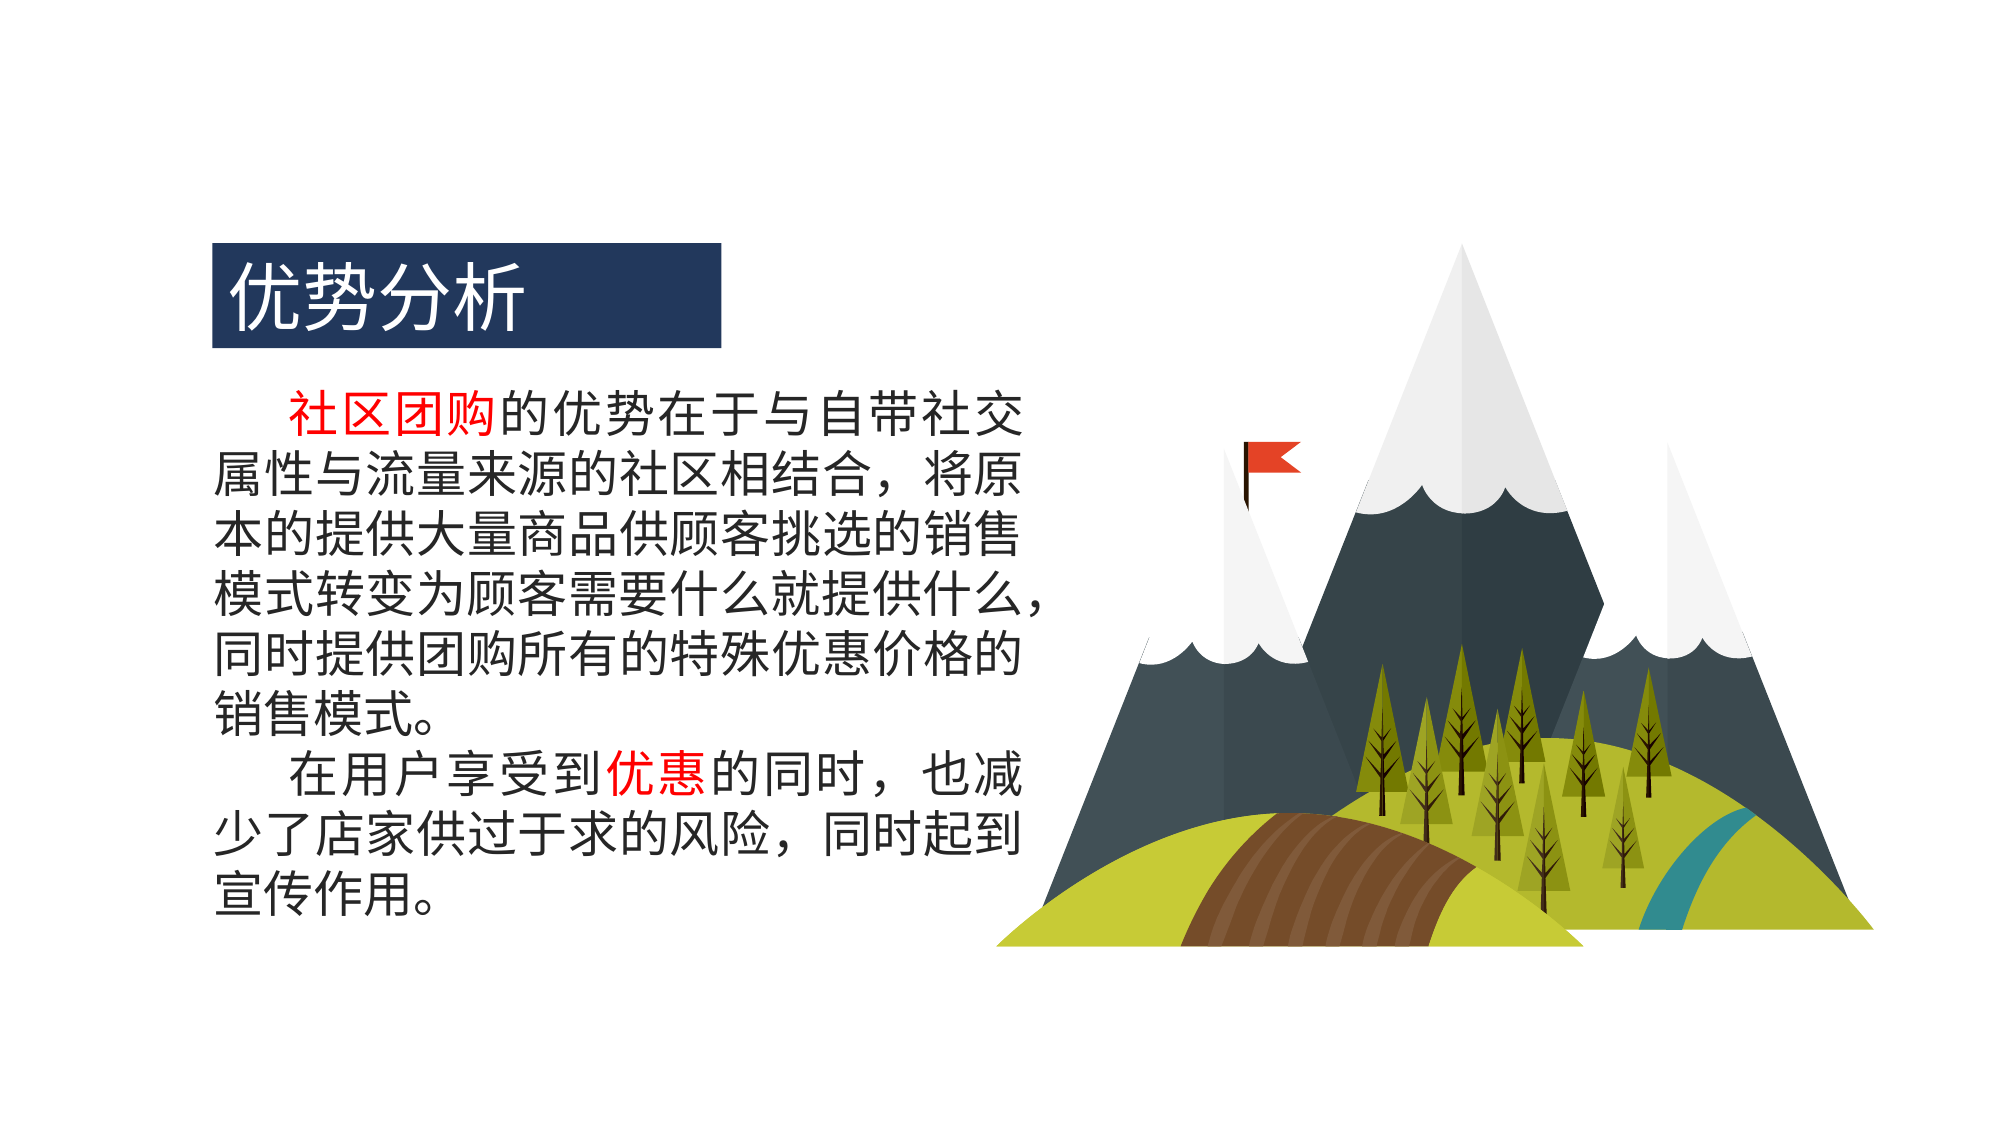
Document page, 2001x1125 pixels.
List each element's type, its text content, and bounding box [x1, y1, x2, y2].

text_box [996, 243, 1874, 947]
text_box 优势分析 [212, 243, 722, 349]
text_box 社区团购的优势在于与自带社交属性与流量来源的社区相结合，将原本的提供大量商品供顾客挑选的销售模式转变为顾客需要什么就提供什么，同时提供团购所有的特殊优惠价格的销售模式。 在用户享受到优惠的同时，也减少了店家供过于求的风险，同时起到宣传作用。 [198, 374, 996, 930]
